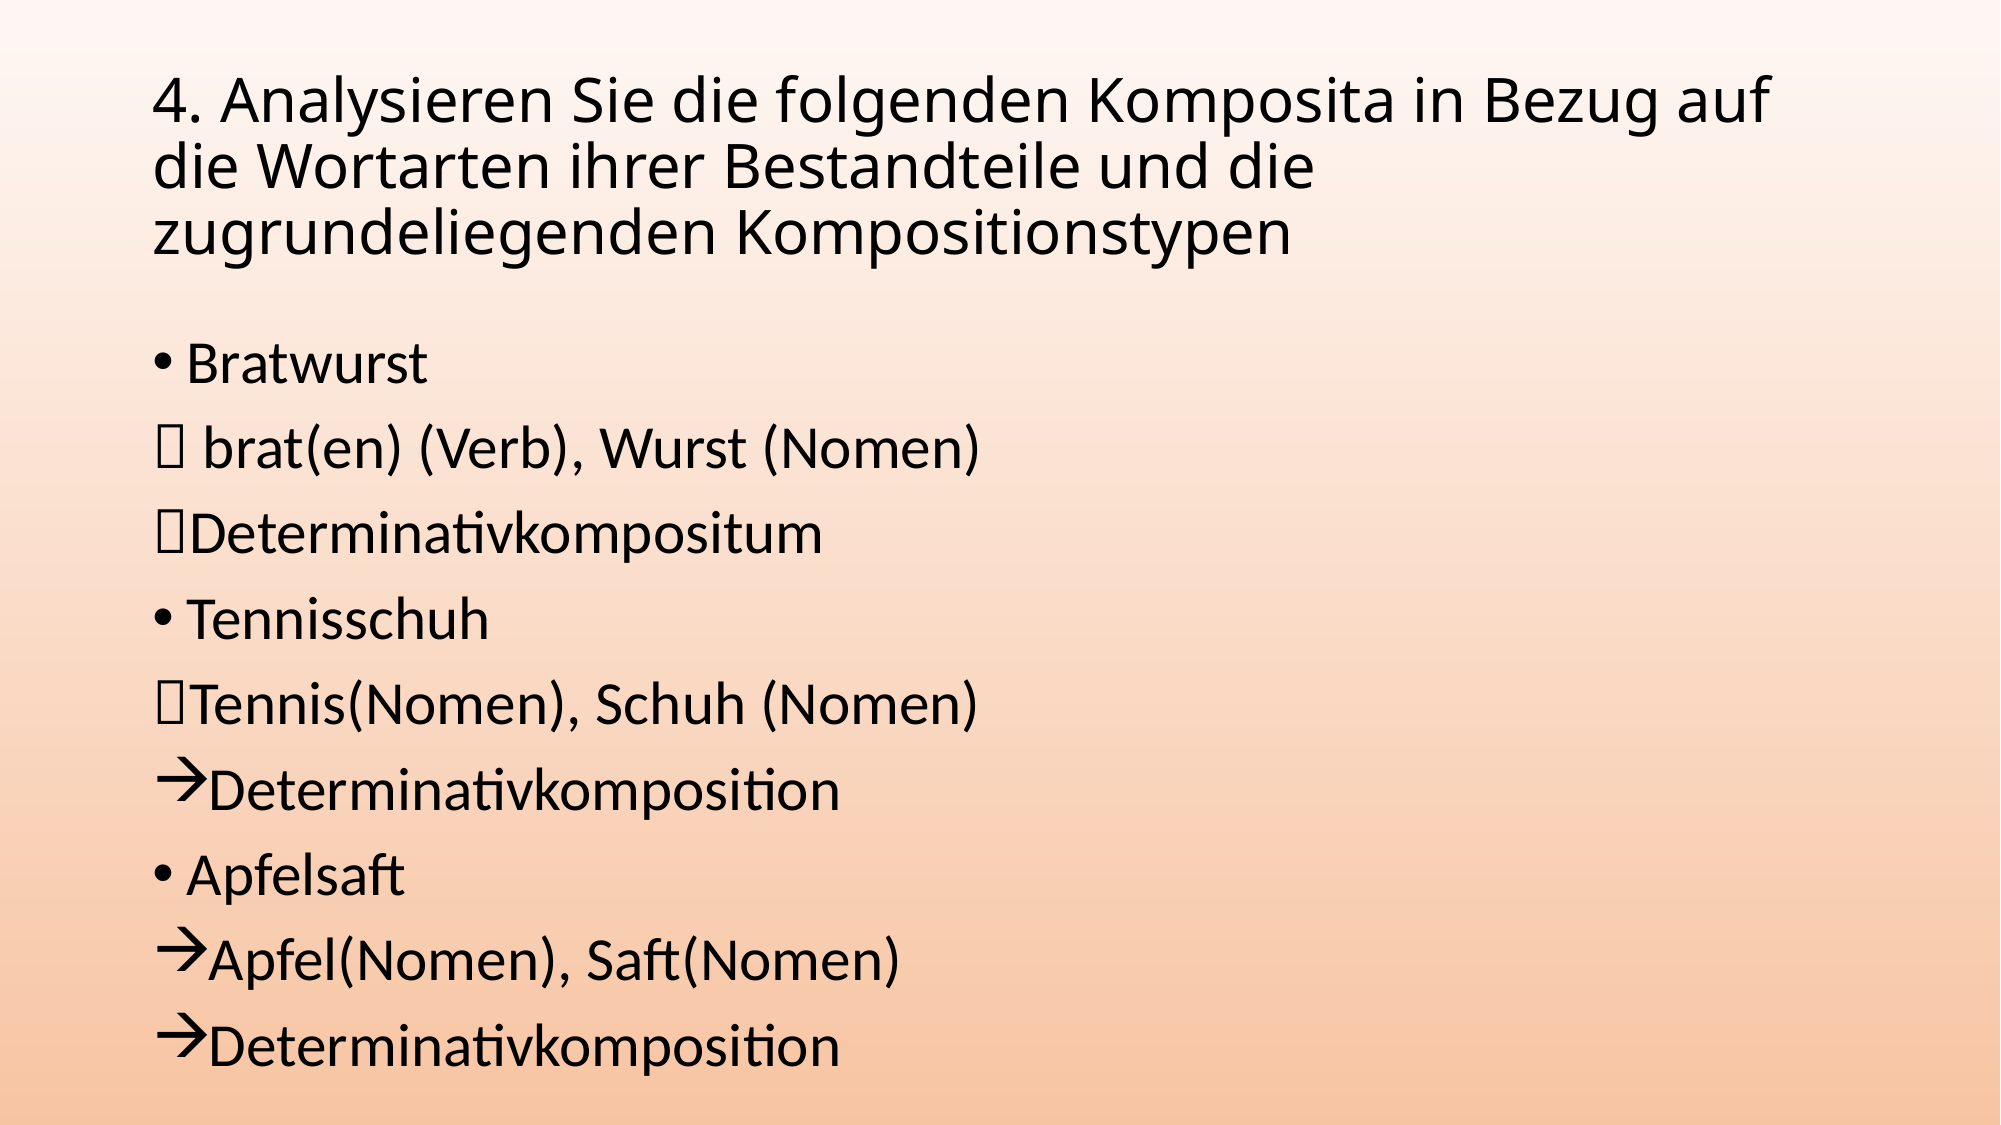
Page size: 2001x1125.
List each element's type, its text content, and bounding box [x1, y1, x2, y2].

title 4. Analysieren Sie die folgenden Komposita in Bezug auf die Wortarten ihrer Bestandteile und die zugrundeliegenden Kompositionstypen [137, 59, 1863, 278]
list Bratwurst  brat(en) (Verb), Wurst (Nomen) Determinativkompositum Tennisschuh Tennis(Nomen), Schuh (Nomen) Determinativkomposition Apfelsaft Apfel(Nomen), Saft(Nomen) Determinativkomposition [137, 322, 1863, 1092]
